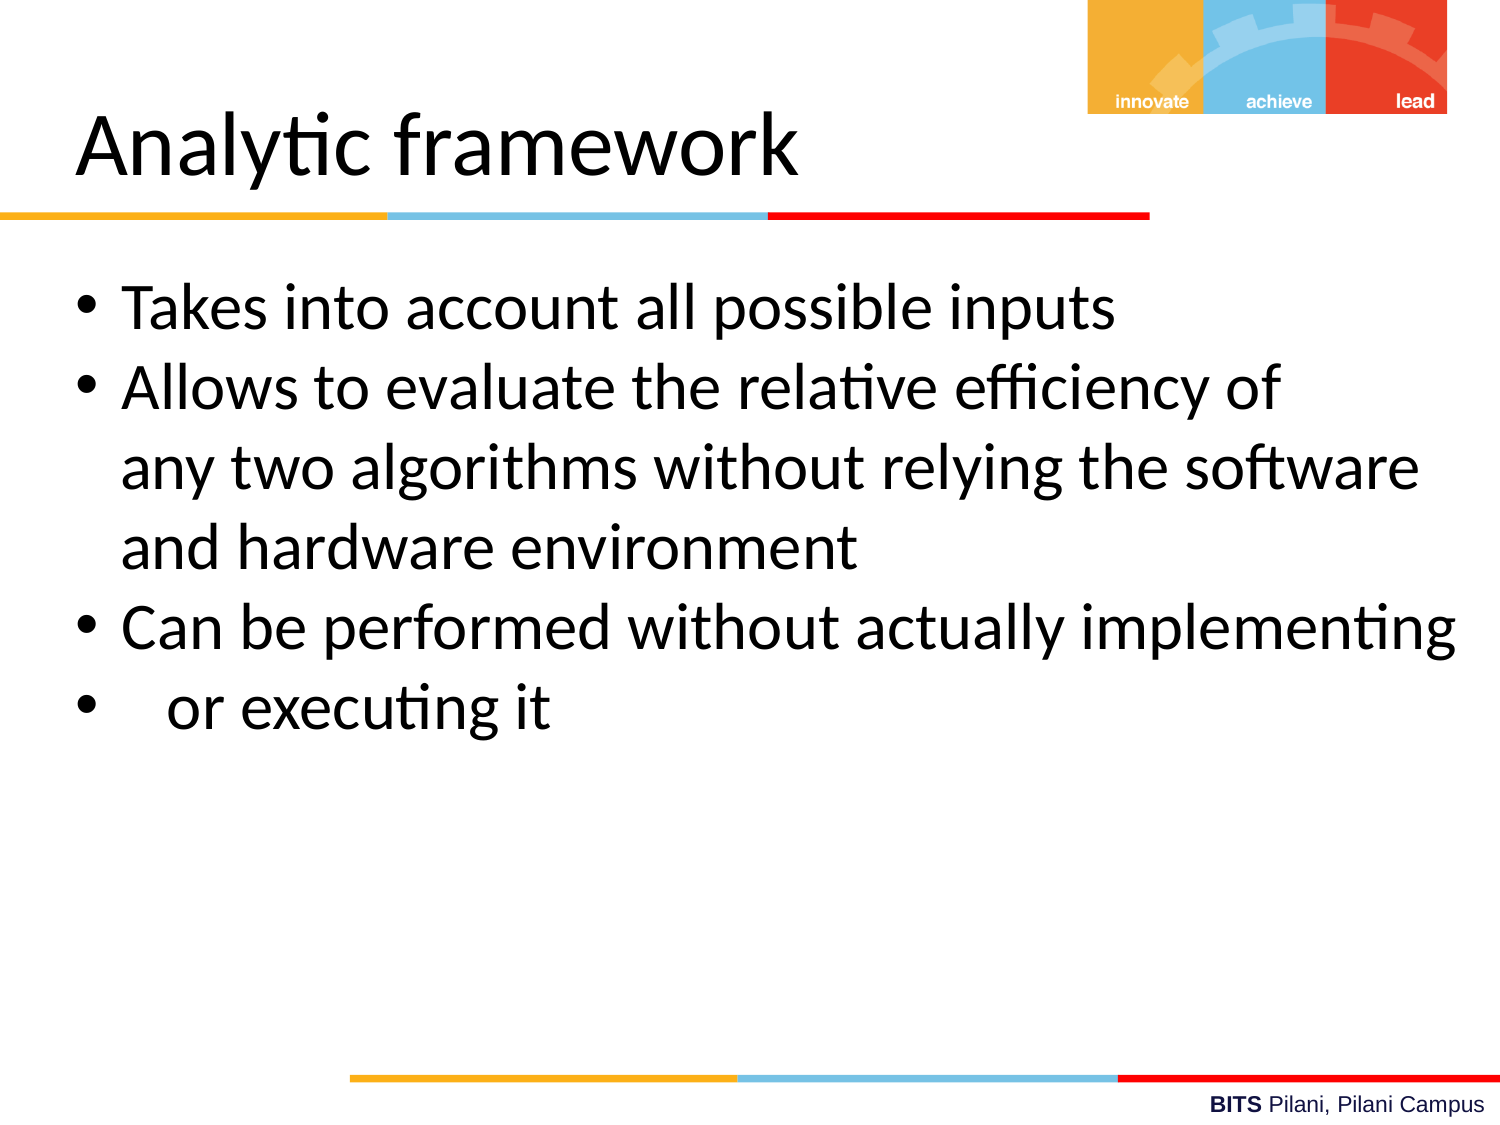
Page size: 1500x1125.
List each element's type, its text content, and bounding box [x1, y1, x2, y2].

picture [1087, 0, 1448, 114]
text_box Takes into account all possible inputs Allows to evaluate the relative efficiency of any two algorithms without relying the software and hardware environment Can be performed without actually implementing or executing it [75, 263, 1425, 916]
text_box Analytic framework [75, 44, 1425, 233]
